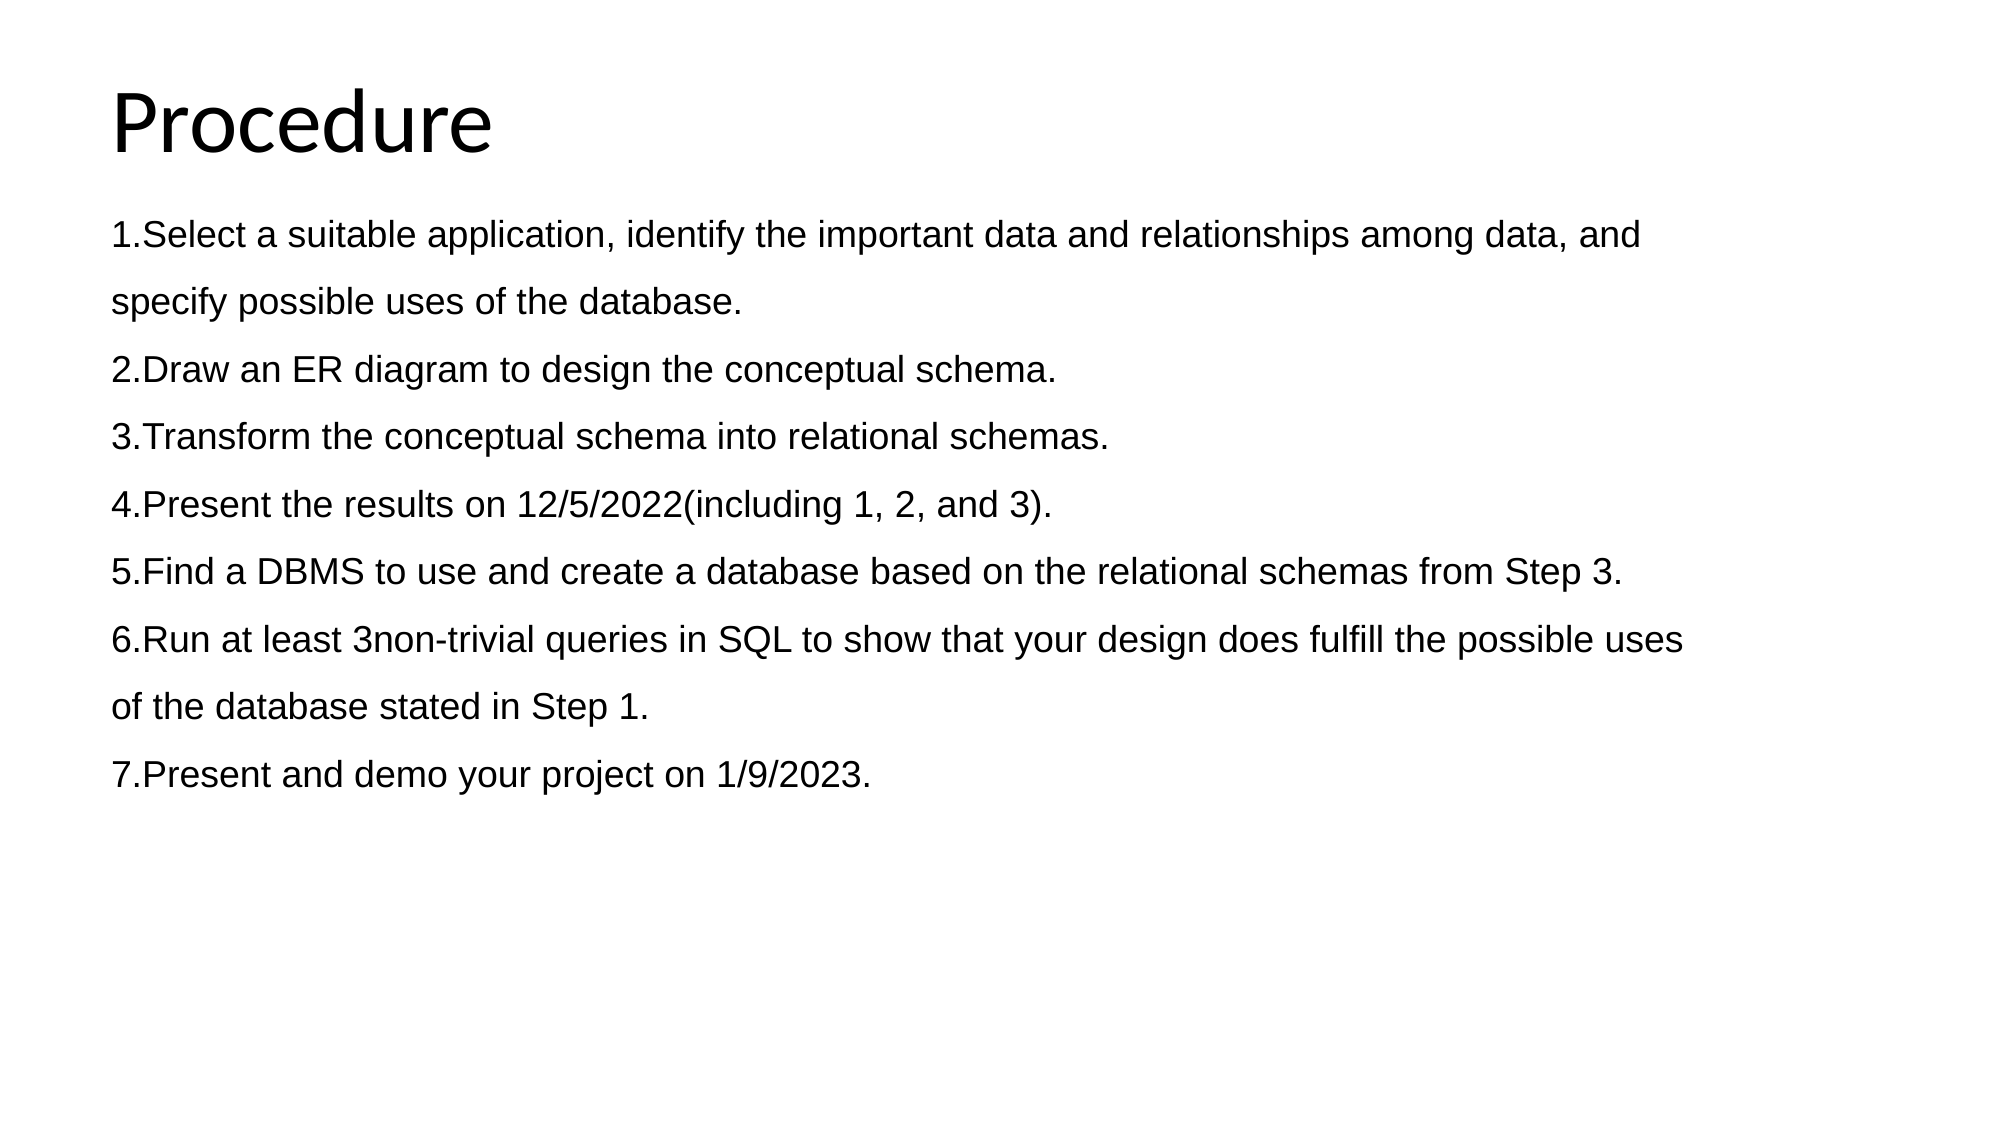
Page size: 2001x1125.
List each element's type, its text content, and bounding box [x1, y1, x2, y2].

text_box 1.Select a suitable application, identify the important data and relationships among data, and specify possible uses of the database. 2.Draw an ER diagram to design the conceptual schema. 3.Transform the conceptual schema into relational schemas. 4.Present the results on 12/5/2022(including 1, 2, and 3). 5.Find a DBMS to use and create a database based on the relational schemas from Step 3. 6.Run at least 3non-trivial queries in SQL to show that your design does fulfill the possible uses of the database stated in Step 1. 7.Present and demo your project on 1/9/2023. [96, 180, 1714, 802]
title Procedure [96, 64, 1904, 180]
